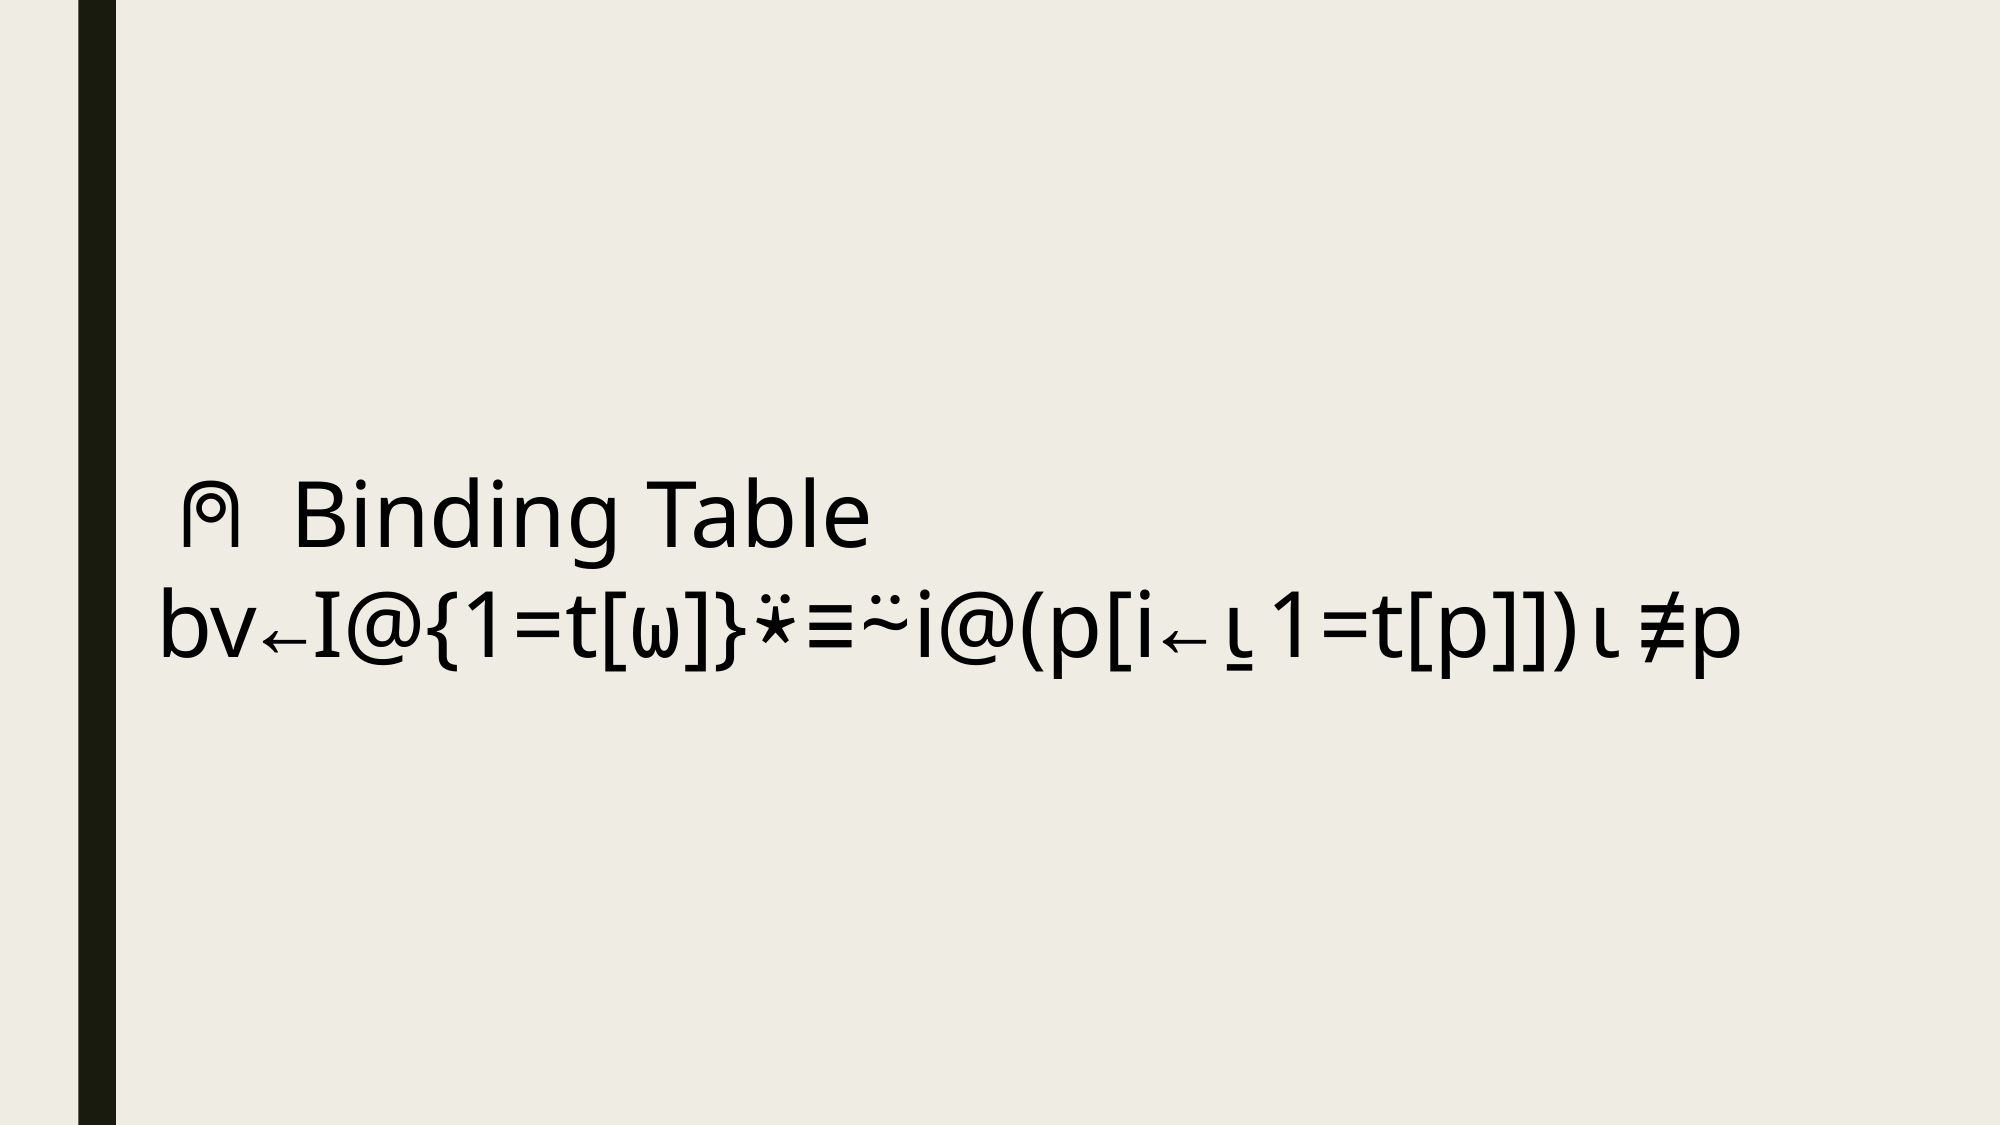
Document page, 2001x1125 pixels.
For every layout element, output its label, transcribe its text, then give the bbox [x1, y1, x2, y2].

text_box ⍝ Binding Table bv←I@{1=t[⍵]}⍣≡⍨i@(p[i←⍸1=t[p]])⍳≢p [141, 448, 1964, 683]
